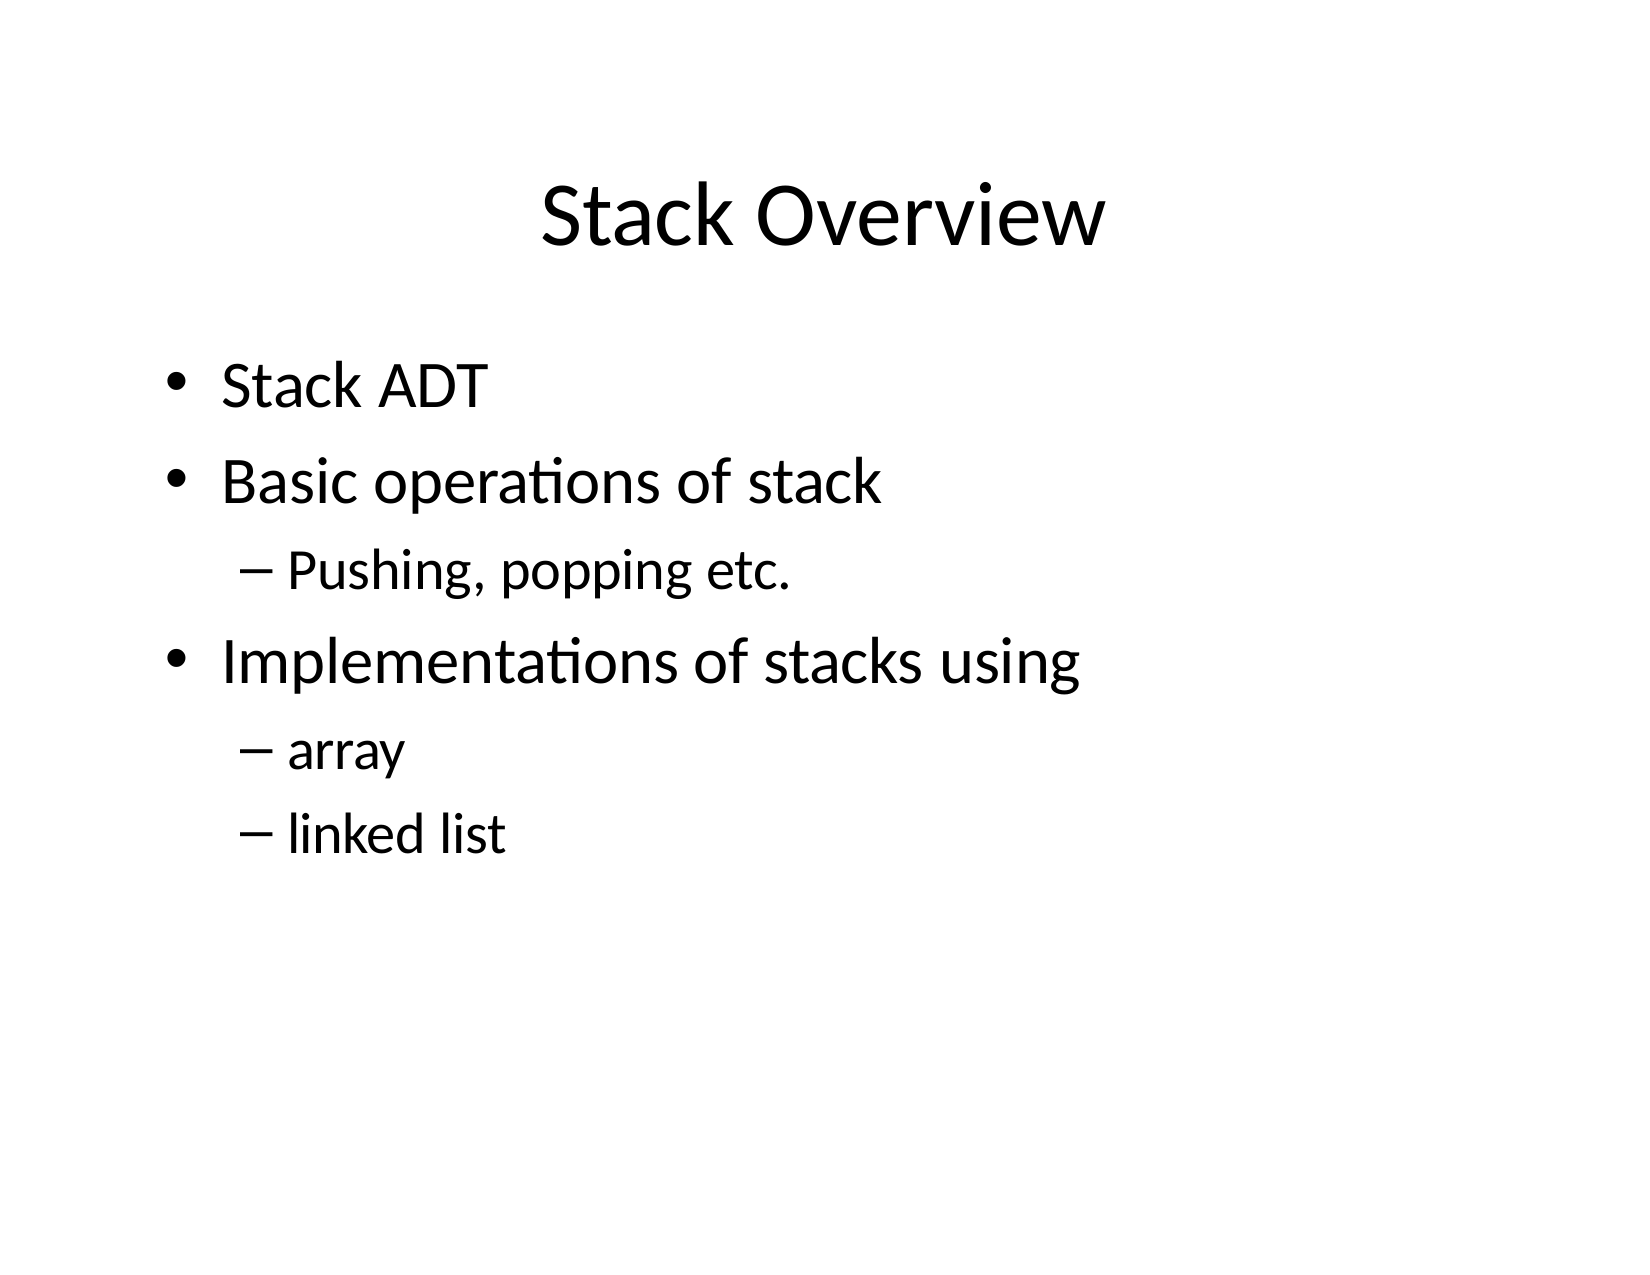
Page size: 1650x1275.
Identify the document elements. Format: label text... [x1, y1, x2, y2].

title Stack Overview [538, 151, 1112, 367]
text_box Stack ADT Basic operations of stack Pushing, popping etc. Implementations of stacks using array linked list [162, 322, 1092, 865]
